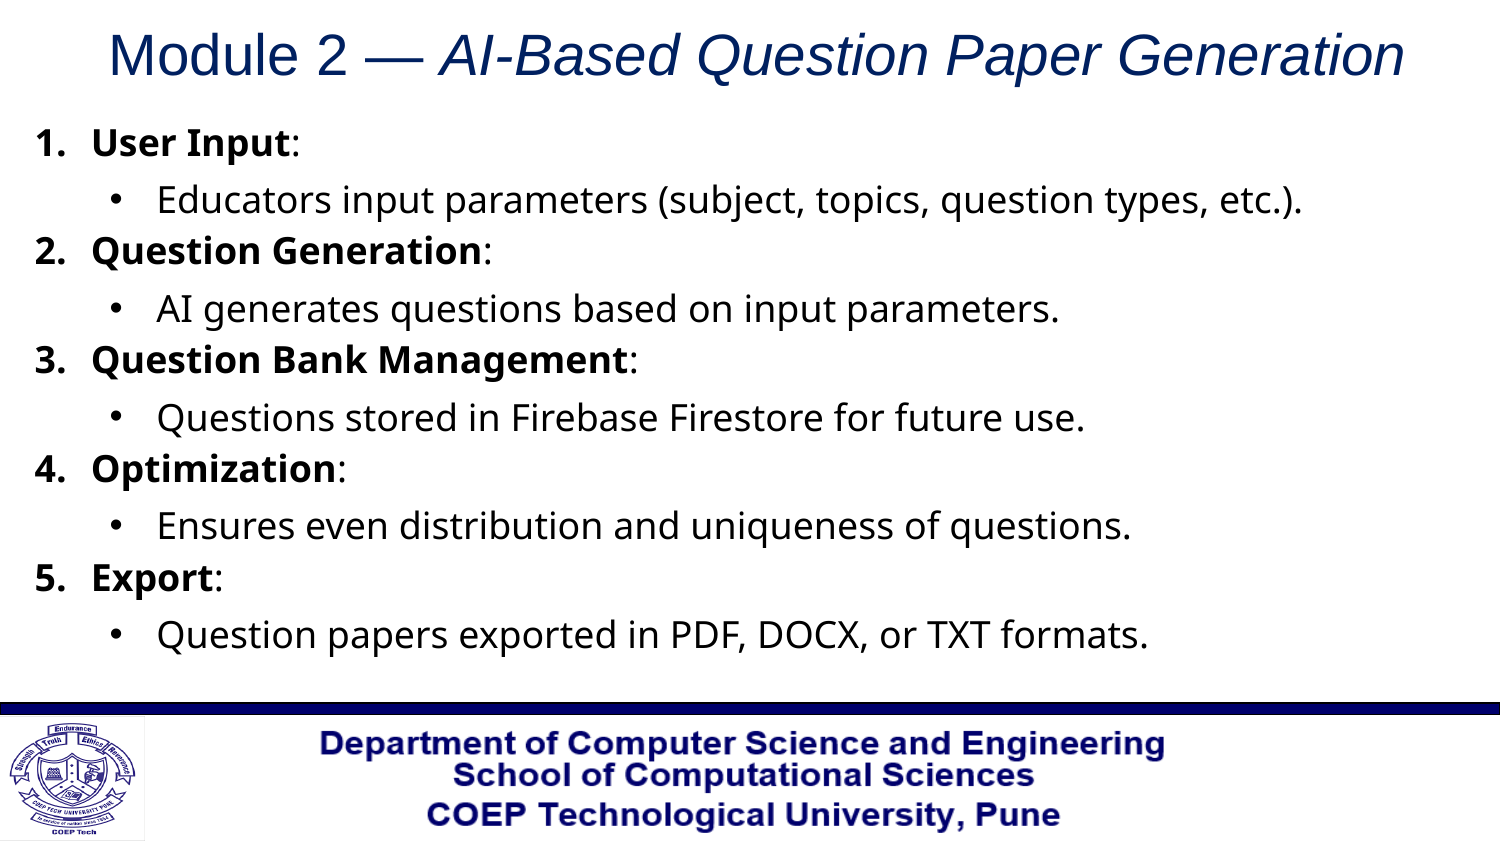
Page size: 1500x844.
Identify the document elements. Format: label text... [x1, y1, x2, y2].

text_box User Input: Educators input parameters (subject, topics, question types, etc.). Question Generation: AI generates questions based on input parameters. Question Bank Management: Questions stored in Firebase Firestore for future use. Optimization: Ensures even distribution and uniqueness of questions. Export: Question papers exported in PDF, DOCX, or TXT formats. [19, 103, 1481, 624]
picture [0, 715, 146, 841]
text_box Module 2 — AI-Based Question Paper Generation [0, 0, 1500, 104]
picture [286, 717, 1209, 840]
